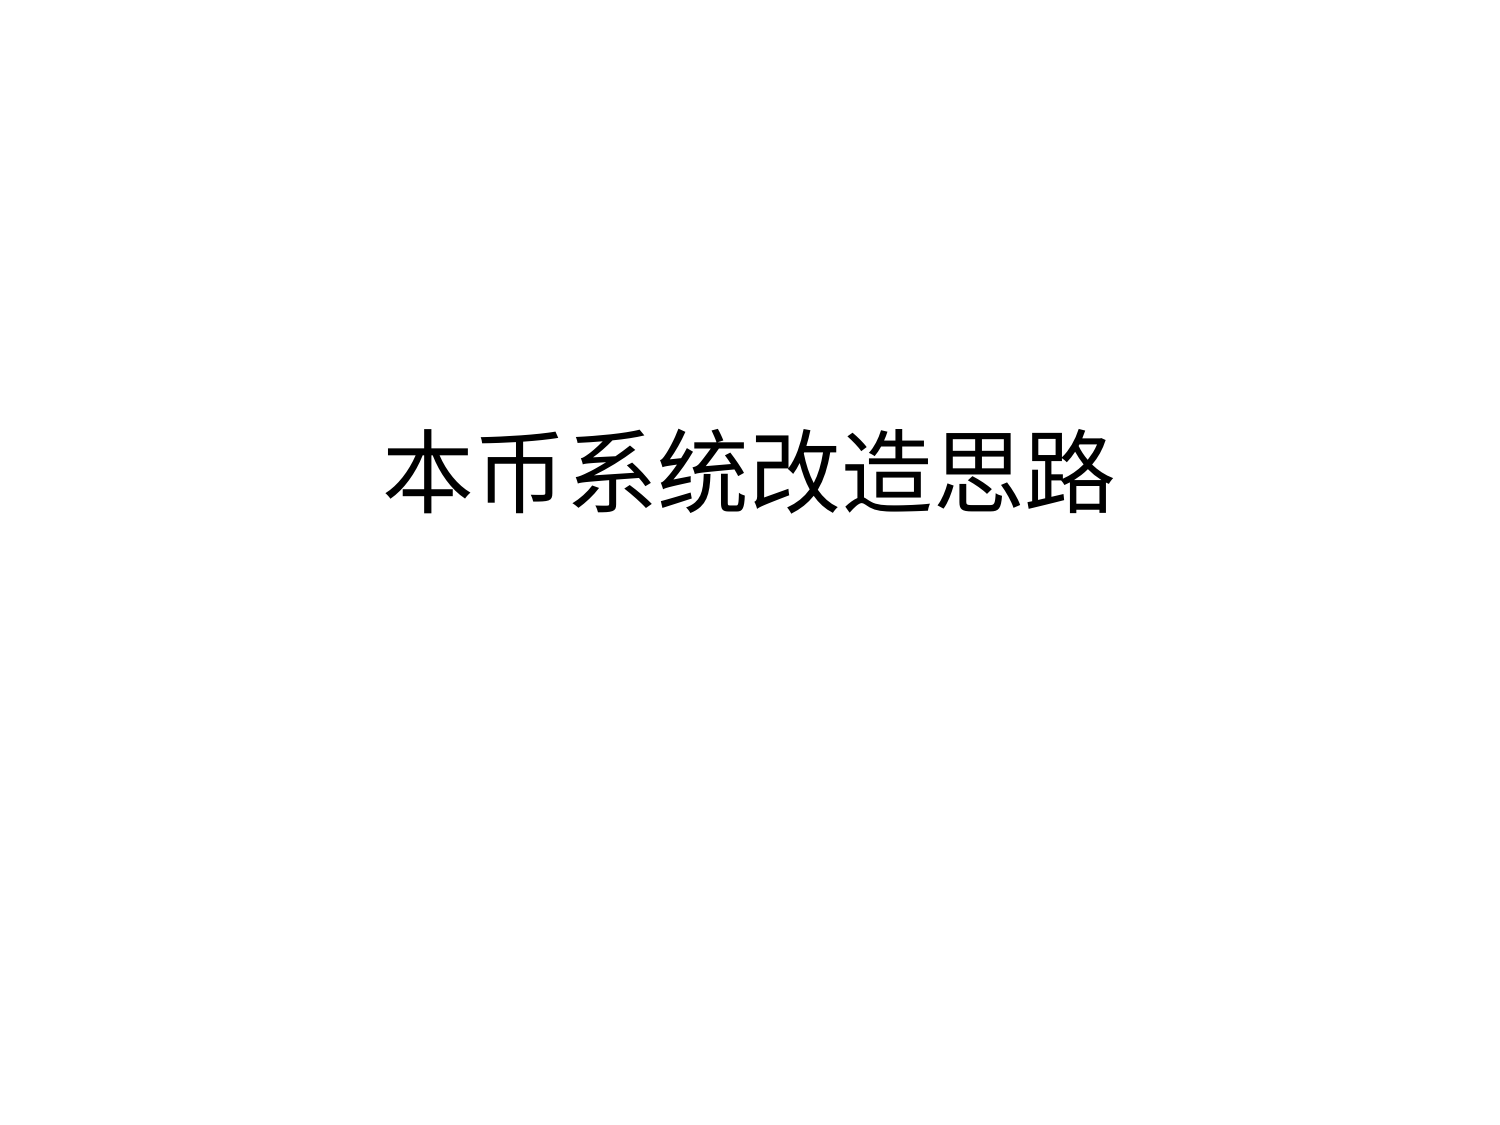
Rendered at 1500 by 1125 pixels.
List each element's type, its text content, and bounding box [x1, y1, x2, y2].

title 本币系统改造思路 [112, 349, 1388, 591]
